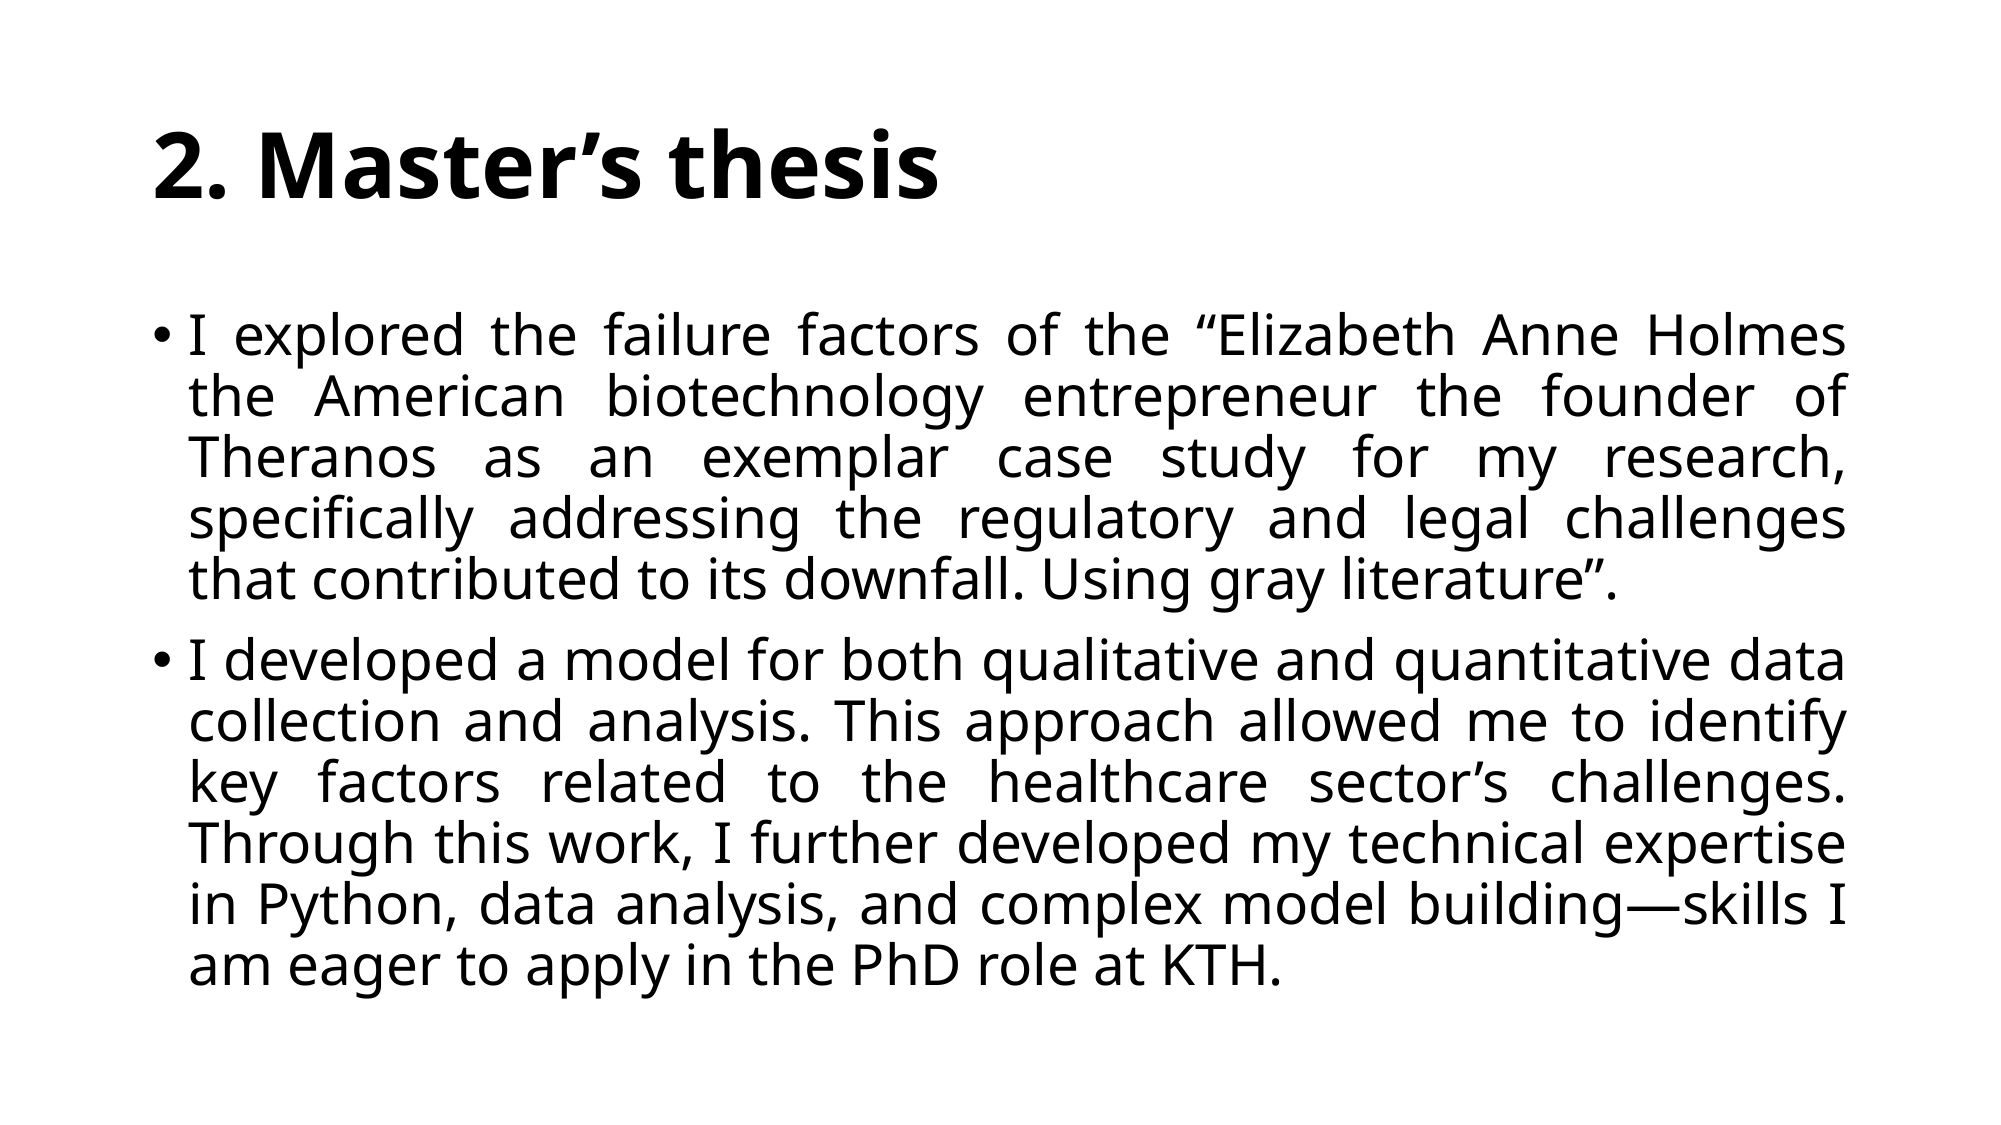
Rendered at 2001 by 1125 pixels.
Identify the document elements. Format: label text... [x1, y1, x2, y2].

title 2. Master’s thesis [137, 59, 1863, 278]
list I explored the failure factors of the “Elizabeth Anne Holmes the American biotechnology entrepreneur the founder of Theranos as an exemplar case study for my research, specifically addressing the regulatory and legal challenges that contributed to its downfall. Using gray literature”. I developed a model for both qualitative and quantitative data collection and analysis. This approach allowed me to identify key factors related to the healthcare sector’s challenges. Through this work, I further developed my technical expertise in Python, data analysis, and complex model building—skills I am eager to apply in the PhD role at KTH. [137, 299, 1863, 1014]
